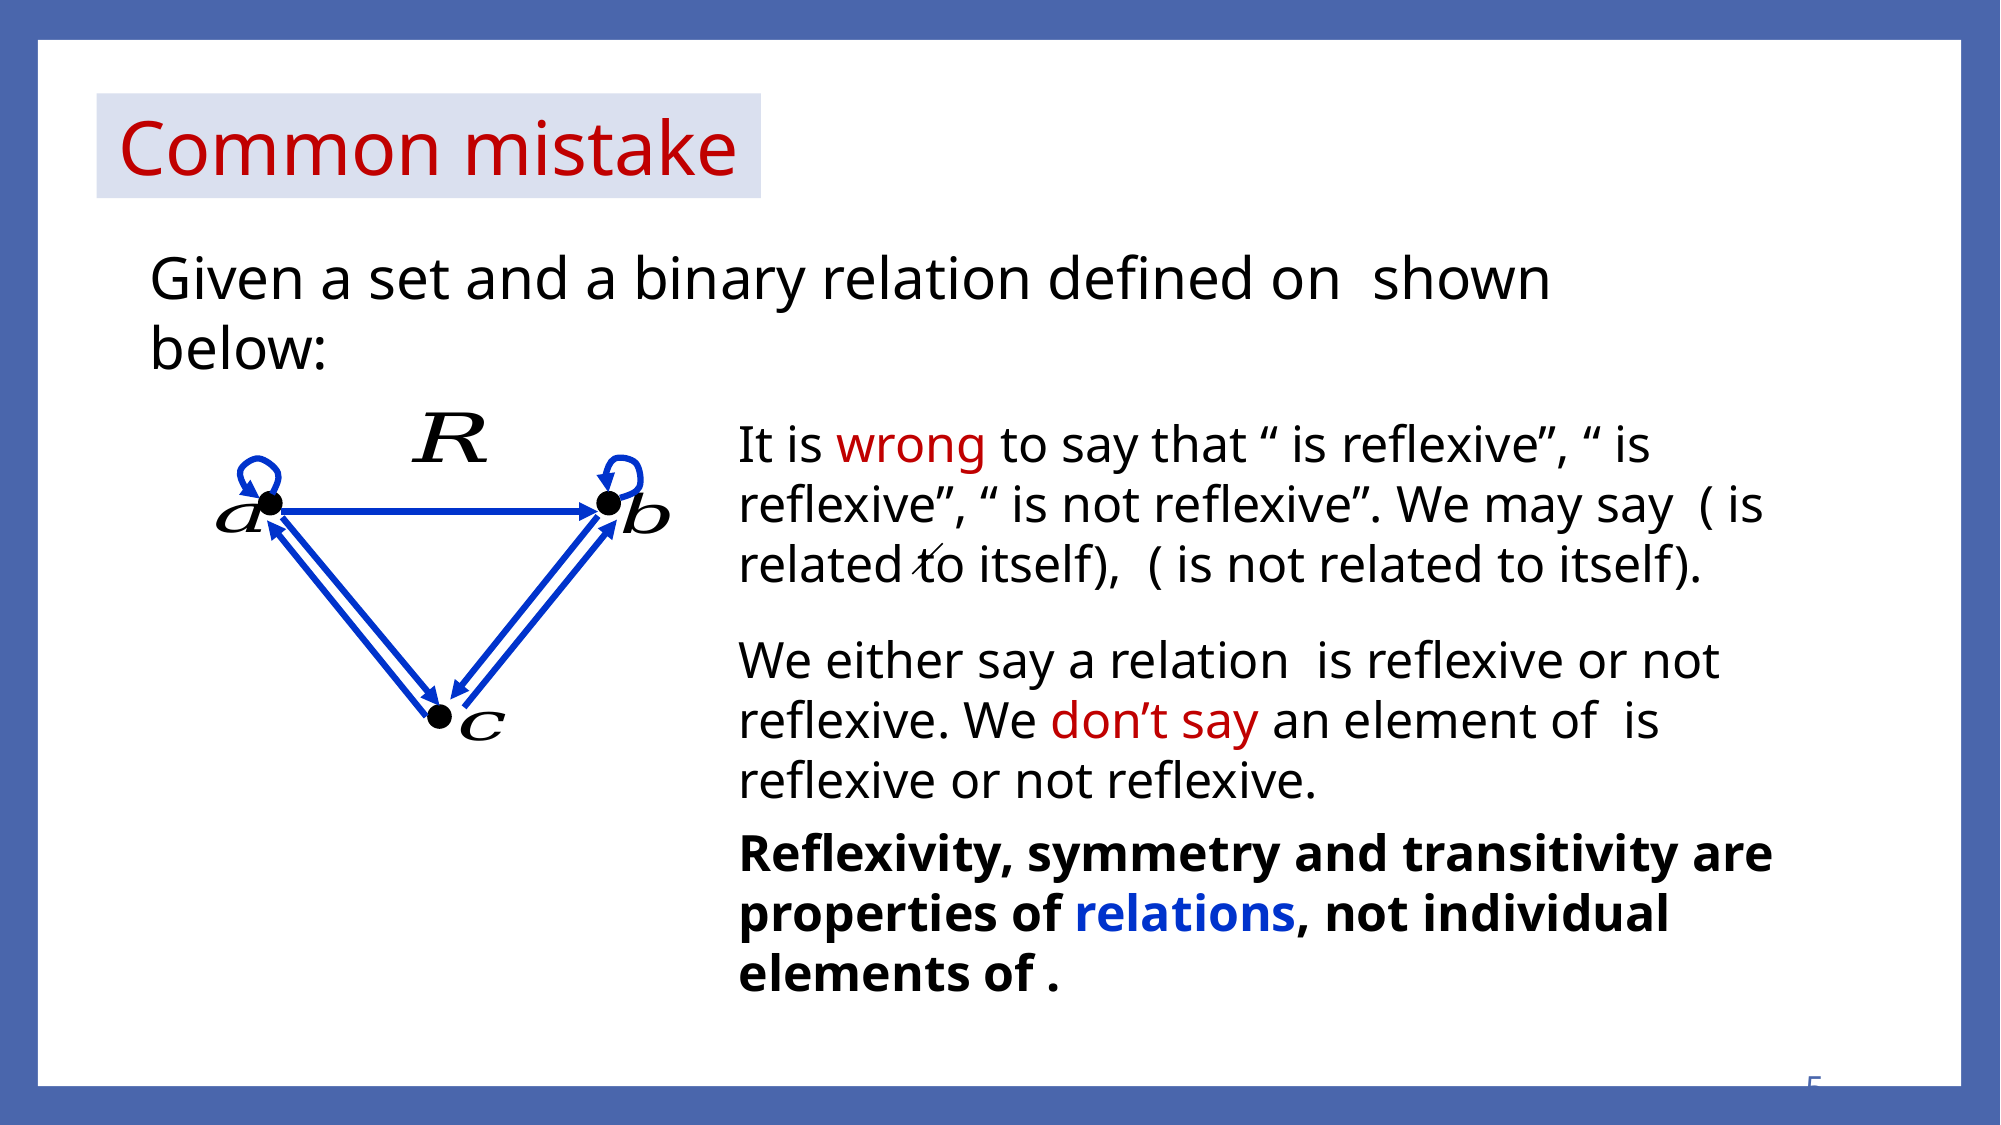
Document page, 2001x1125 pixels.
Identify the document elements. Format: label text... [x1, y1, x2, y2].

slide_number 5 [1624, 1059, 1840, 1120]
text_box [212, 403, 677, 754]
text_box Common mistake [96, 93, 761, 199]
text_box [723, 404, 1840, 603]
